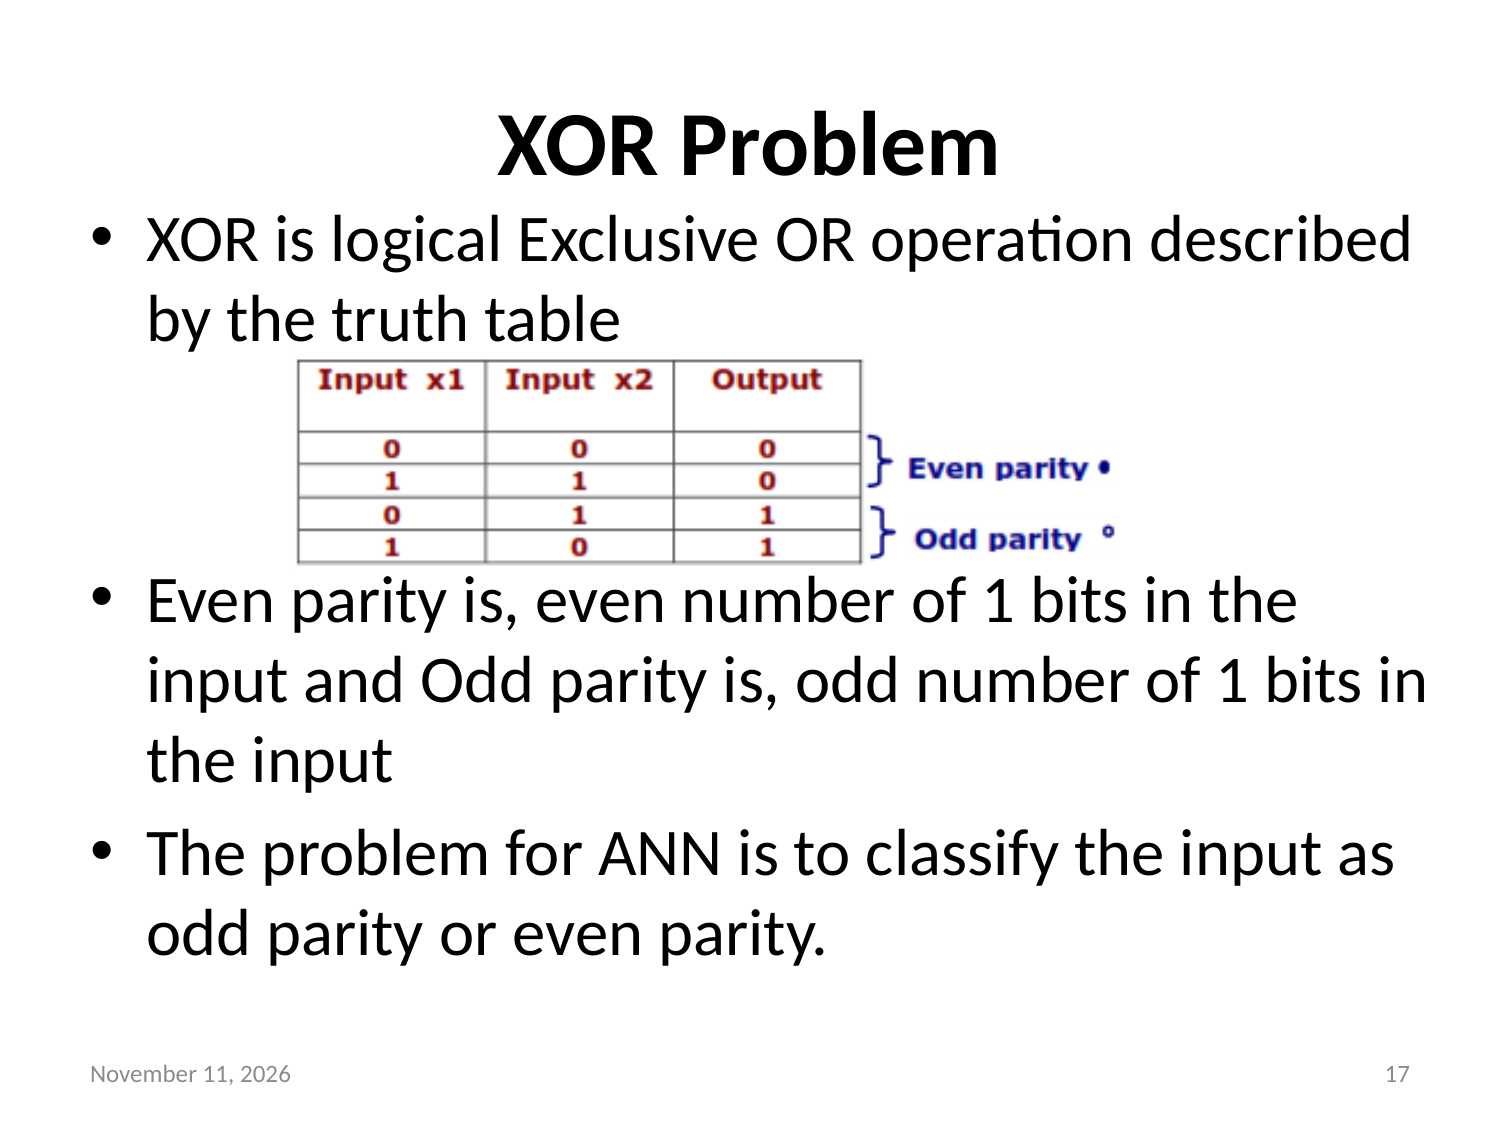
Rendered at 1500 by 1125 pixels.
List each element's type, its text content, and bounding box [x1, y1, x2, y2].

list XOR is logical Exclusive OR operation described by the truth table Even parity is, even number of 1 bits in the input and Odd parity is, odd number of 1 bits in the input The problem for ANN is to classify the input as odd parity or even parity. [75, 187, 1450, 988]
slide_number 17 [1074, 1042, 1425, 1103]
title XOR Problem [75, 45, 1425, 187]
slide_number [75, 1042, 425, 1103]
picture [291, 349, 1117, 576]
